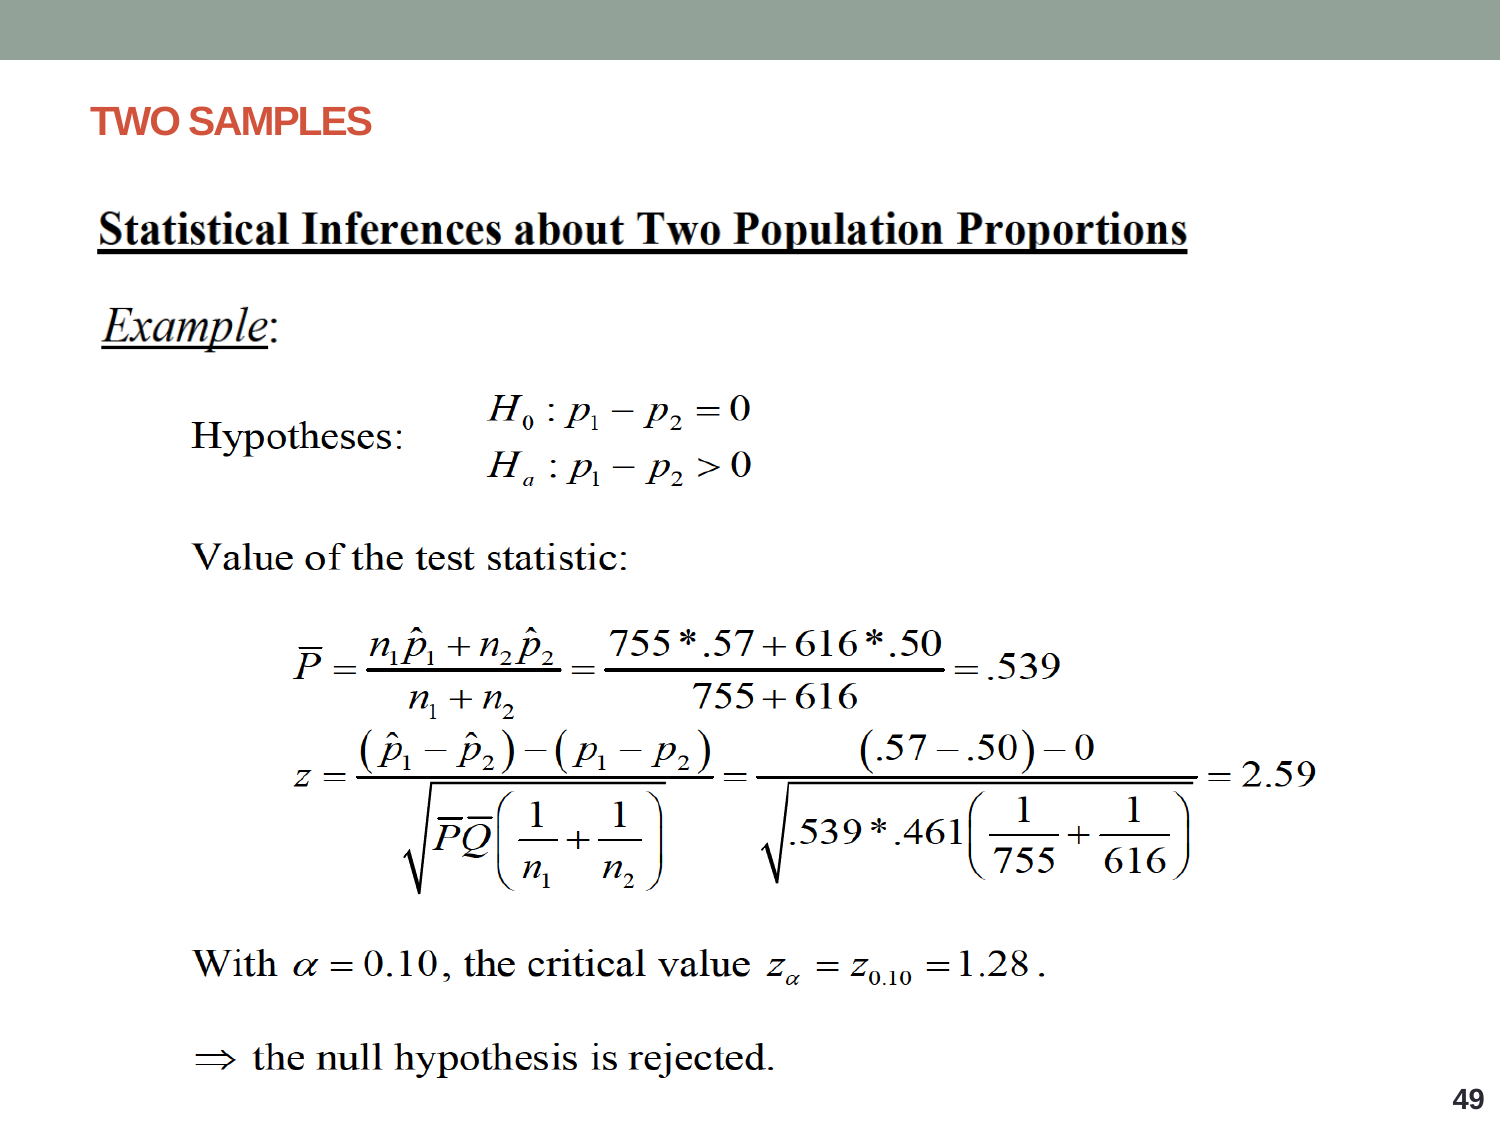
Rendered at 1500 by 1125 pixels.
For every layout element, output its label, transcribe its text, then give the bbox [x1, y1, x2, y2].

picture [87, 199, 1213, 274]
title TWO SAMPLES [75, 37, 1425, 200]
slide_number 49 [1325, 1071, 1500, 1125]
picture [96, 295, 301, 361]
picture [174, 374, 1338, 1091]
